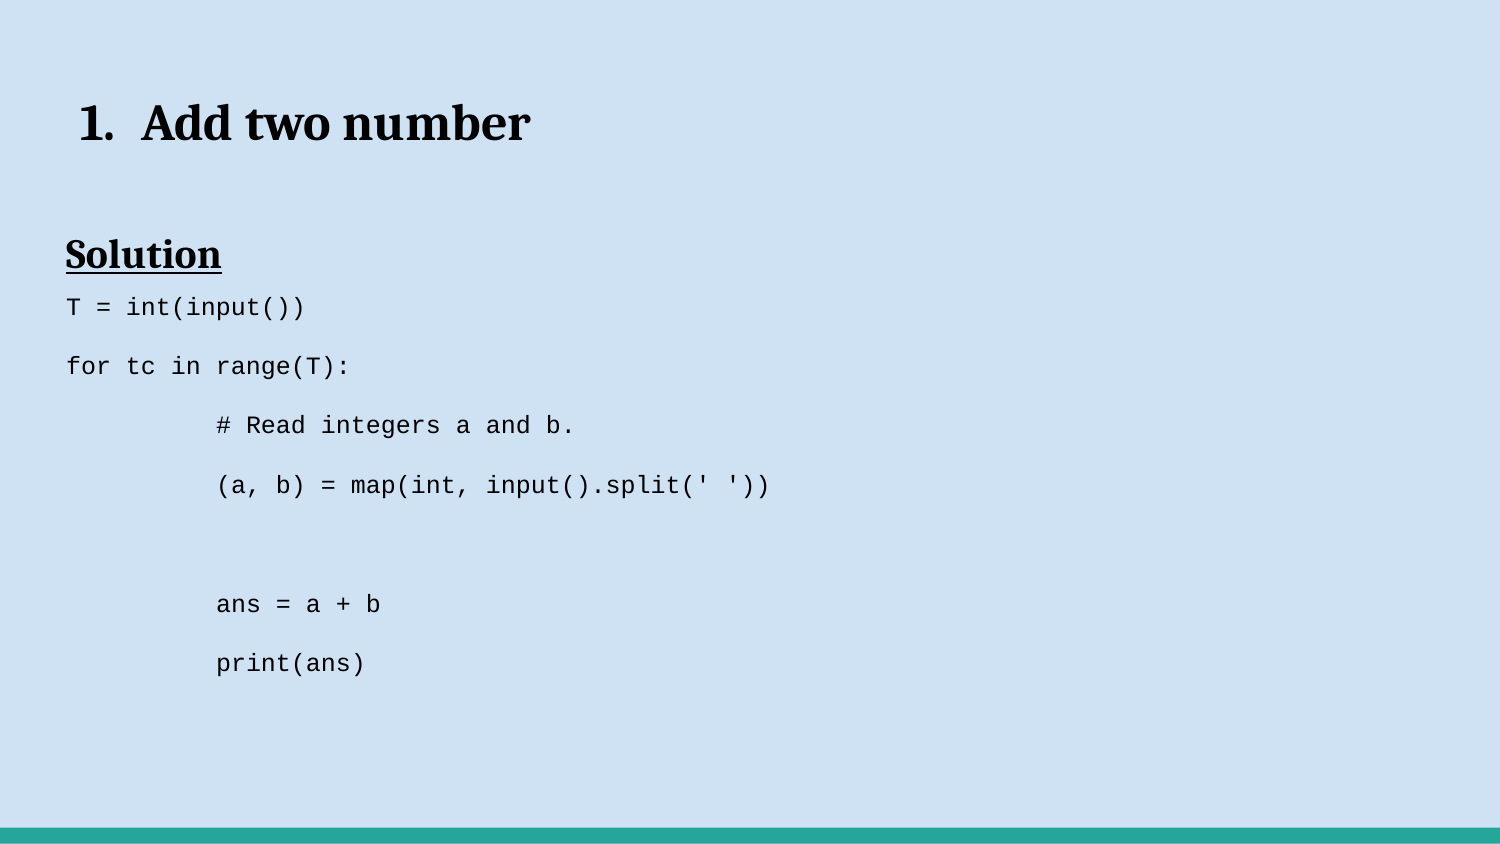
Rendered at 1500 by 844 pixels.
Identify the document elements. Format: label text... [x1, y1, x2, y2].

list Solution T = int(input()) for tc in range(T): # Read integers a and b. (a, b) = map(int, input().split(' ')) ans = a + b print(ans) [51, 192, 1449, 750]
title Add two number [51, 72, 1449, 174]
